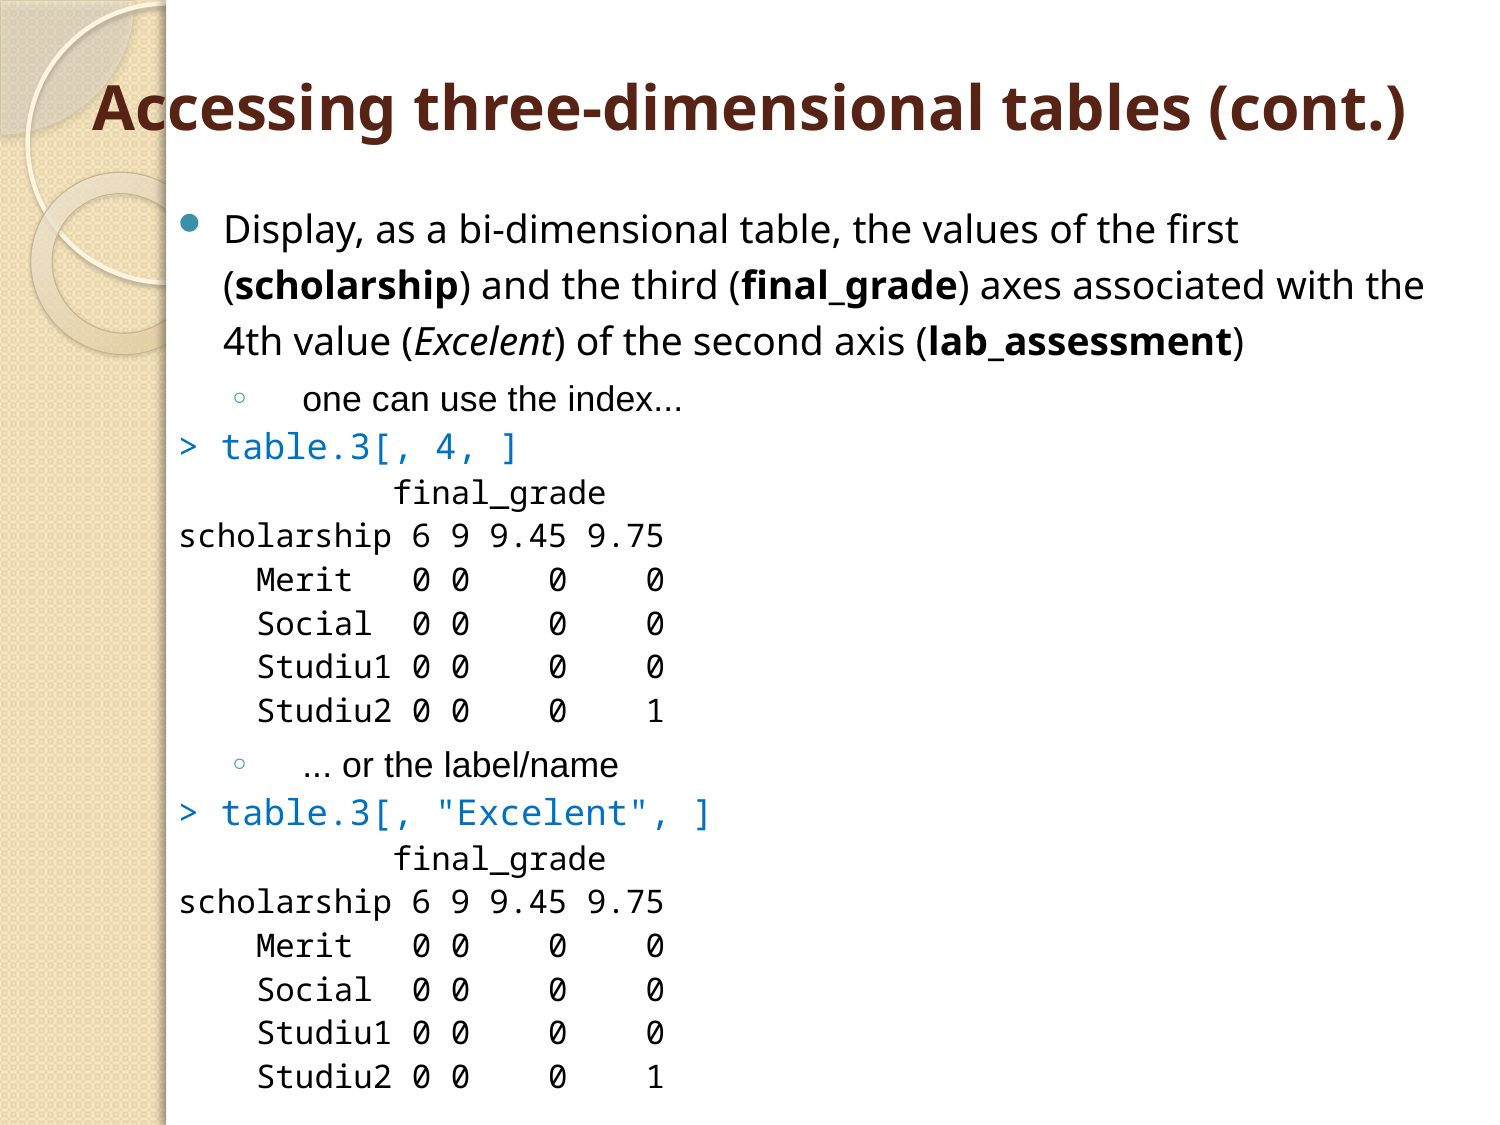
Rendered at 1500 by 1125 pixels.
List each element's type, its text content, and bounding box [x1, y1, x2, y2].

title Accessing three-dimensional tables (cont.) [0, 35, 1500, 175]
list Display, as a bi-dimensional table, the values of the first (scholarship) and the third (final_grade) axes associated with the 4th value (Excelent) of the second axis (lab_assessment) one can use the index... > table.3[, 4, ] final_grade scholarship 6 9 9.45 9.75 Merit 0 0 0 0 Social 0 0 0 0 Studiu1 0 0 0 0 Studiu2 0 0 0 1 ... or the label/name > table.3[, "Excelent", ] final_grade scholarship 6 9 9.45 9.75 Merit 0 0 0 0 Social 0 0 0 0 Studiu1 0 0 0 0 Studiu2 0 0 0 1 [150, 187, 1500, 1125]
